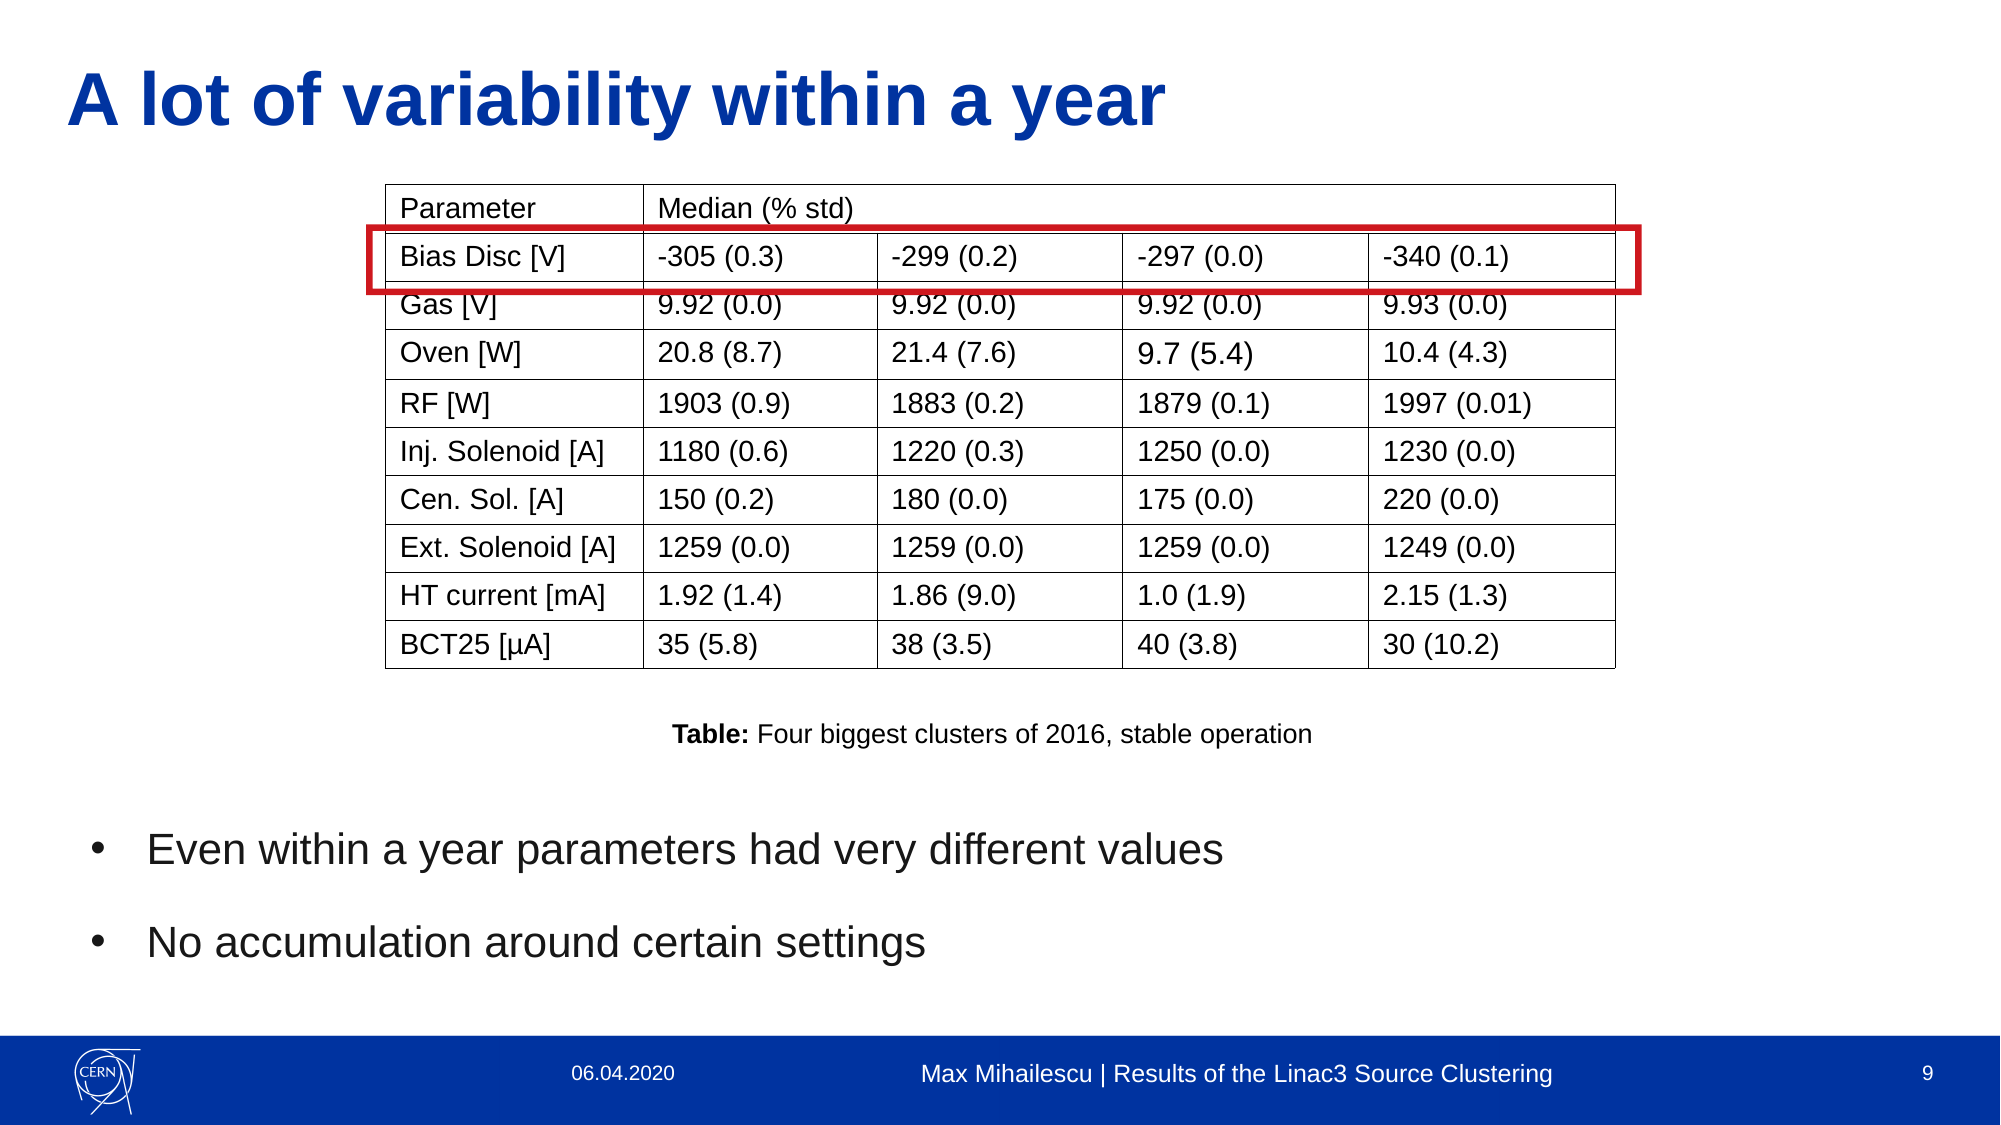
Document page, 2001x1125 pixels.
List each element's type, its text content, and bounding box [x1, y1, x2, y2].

table_cell 1180 (0.6) [644, 428, 877, 475]
table_cell 1250 (0.0) [1123, 428, 1368, 475]
table_cell 1.86 (9.0) [878, 573, 1122, 620]
table_cell 220 (0.0) [1369, 476, 1615, 524]
table_cell 9.92 (0.0) [644, 296, 877, 329]
table_cell 1259 (0.0) [878, 525, 1122, 572]
table_cell 1883 (0.2) [878, 380, 1122, 427]
text_box 06.04.2020 [543, 1041, 675, 1102]
text_box [366, 224, 1642, 296]
table_cell 40 (3.8) [1123, 621, 1368, 668]
table_header Median (% std) [644, 185, 1615, 224]
table_cell 9.92 (0.0) [878, 296, 1122, 329]
table_cell 30 (10.2) [1369, 621, 1615, 668]
text_box A lot of variability within a year [66, 61, 1933, 236]
table_cell 1259 (0.0) [644, 525, 877, 572]
table_cell 35 (5.8) [644, 621, 877, 668]
table_cell 9.92 (0.0) [1123, 296, 1368, 329]
table_cell 1230 (0.0) [1369, 428, 1615, 475]
table_cell 1259 (0.0) [1123, 525, 1368, 572]
table_cell Gas [V] [386, 282, 643, 288]
table_cell 150 (0.2) [644, 476, 877, 524]
table_header Parameter [386, 185, 643, 224]
table_cell 1.0 (1.9) [1123, 573, 1368, 620]
picture [0, 1035, 2000, 1125]
table_cell -297 (0.0) [1123, 234, 1368, 281]
table_cell 20.8 (8.7) [644, 330, 877, 379]
table_cell 9.92 (0.0) [644, 282, 877, 288]
table_cell 9.7 (5.4) [1123, 330, 1368, 379]
table_cell 2.15 (1.3) [1369, 573, 1615, 620]
table_cell Bias Disc [V] [386, 234, 643, 281]
table_cell 175 (0.0) [1123, 476, 1368, 524]
text_box Table: Four biggest clusters of 2016, stable operation [657, 708, 1343, 811]
table_cell HT current [mA] [386, 573, 643, 620]
table_cell -299 (0.2) [878, 234, 1122, 281]
table_cell 10.4 (4.3) [1369, 330, 1615, 379]
table_cell 180 (0.0) [878, 476, 1122, 524]
table_cell 9.92 (0.0) [1123, 282, 1368, 288]
table_cell 1903 (0.9) [644, 380, 877, 427]
table_cell 9.92 (0.0) [878, 282, 1122, 288]
text_box Max Mihailescu | Results of the Linac3 Source Clustering [698, 1042, 1777, 1103]
table_cell Gas [V] [386, 296, 643, 329]
table_cell 1249 (0.0) [1369, 525, 1615, 572]
table_cell Inj. Solenoid [A] [386, 428, 643, 475]
table_cell 9.93 (0.0) [1369, 296, 1615, 329]
table_cell 1220 (0.3) [878, 428, 1122, 475]
table_cell Oven [W] [386, 330, 643, 379]
table_cell Ext. Solenoid [A] [386, 525, 643, 572]
text_box <Foliennummer> [1821, 1042, 1934, 1103]
table_cell RF [W] [386, 380, 643, 427]
text_box Even within a year parameters had very different values No accumulation around certain settings [90, 826, 1902, 969]
table_cell -305 (0.3) [644, 234, 877, 281]
table_cell 1997 (0.01) [1369, 380, 1615, 427]
table_cell 1.92 (1.4) [644, 573, 877, 620]
table_cell Cen. Sol. [A] [386, 476, 643, 524]
table_cell BCT25 [µA] [386, 621, 643, 668]
table_cell 1879 (0.1) [1123, 380, 1368, 427]
table_cell 9.93 (0.0) [1369, 282, 1615, 288]
table_cell 38 (3.5) [878, 621, 1122, 668]
table_cell -340 (0.1) [1369, 234, 1615, 281]
table_cell 21.4 (7.6) [878, 330, 1122, 379]
